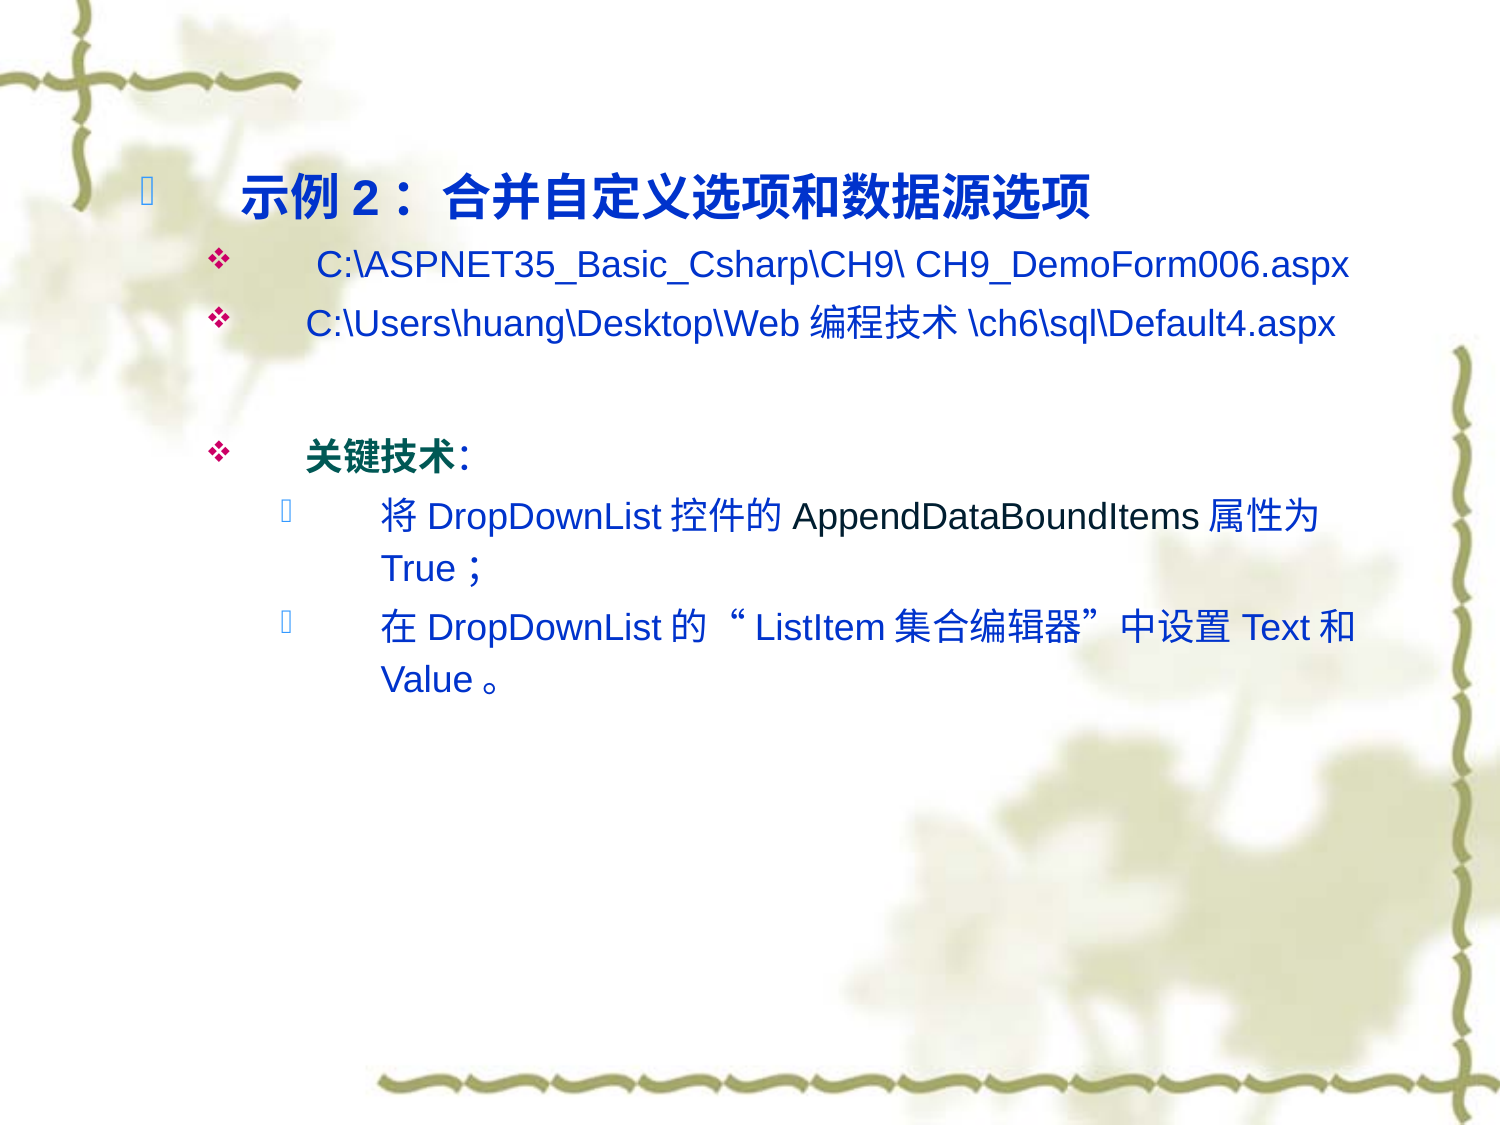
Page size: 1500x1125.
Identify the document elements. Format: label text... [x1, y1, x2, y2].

picture [0, 0, 1500, 1125]
list 示例2：合并自定义选项和数据源选项 C:\ASPNET35_Basic_Csharp\CH9\ CH9_DemoForm006.aspx C:\Users\huang\Desktop\Web编程技术\ch6\sql\Default4.aspx 关键技术： 将DropDownList控件的AppendDataBoundItems属性为True； 在DropDownList的“ListItem集合编辑器”中设置Text和Value。 [49, 148, 1452, 1024]
